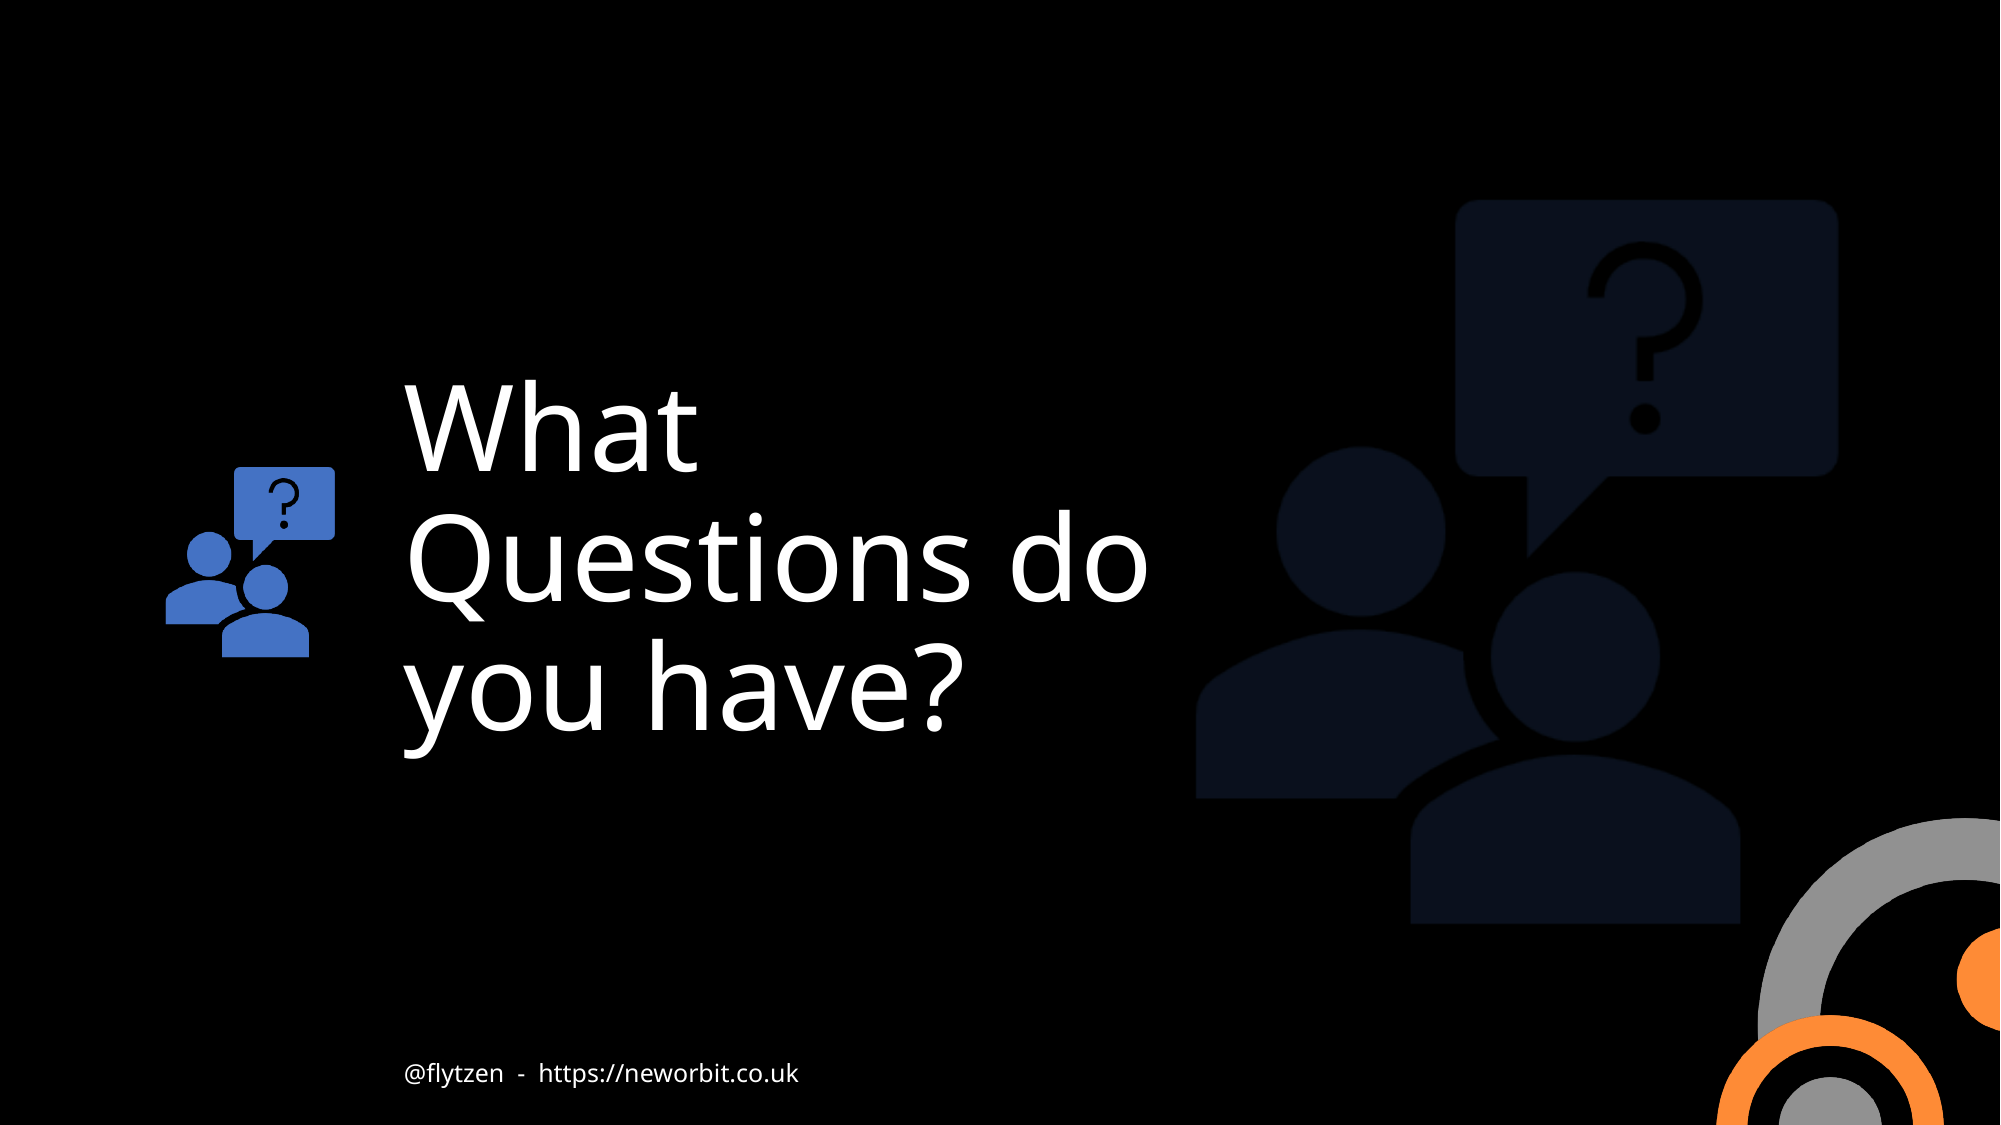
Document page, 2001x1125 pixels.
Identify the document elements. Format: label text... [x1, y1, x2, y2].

picture [1089, 133, 2000, 1125]
picture [137, 449, 363, 675]
footer @flytzen - https://neworbit.co.uk [388, 1042, 1064, 1103]
title What Questions do you have? [388, 358, 1089, 767]
